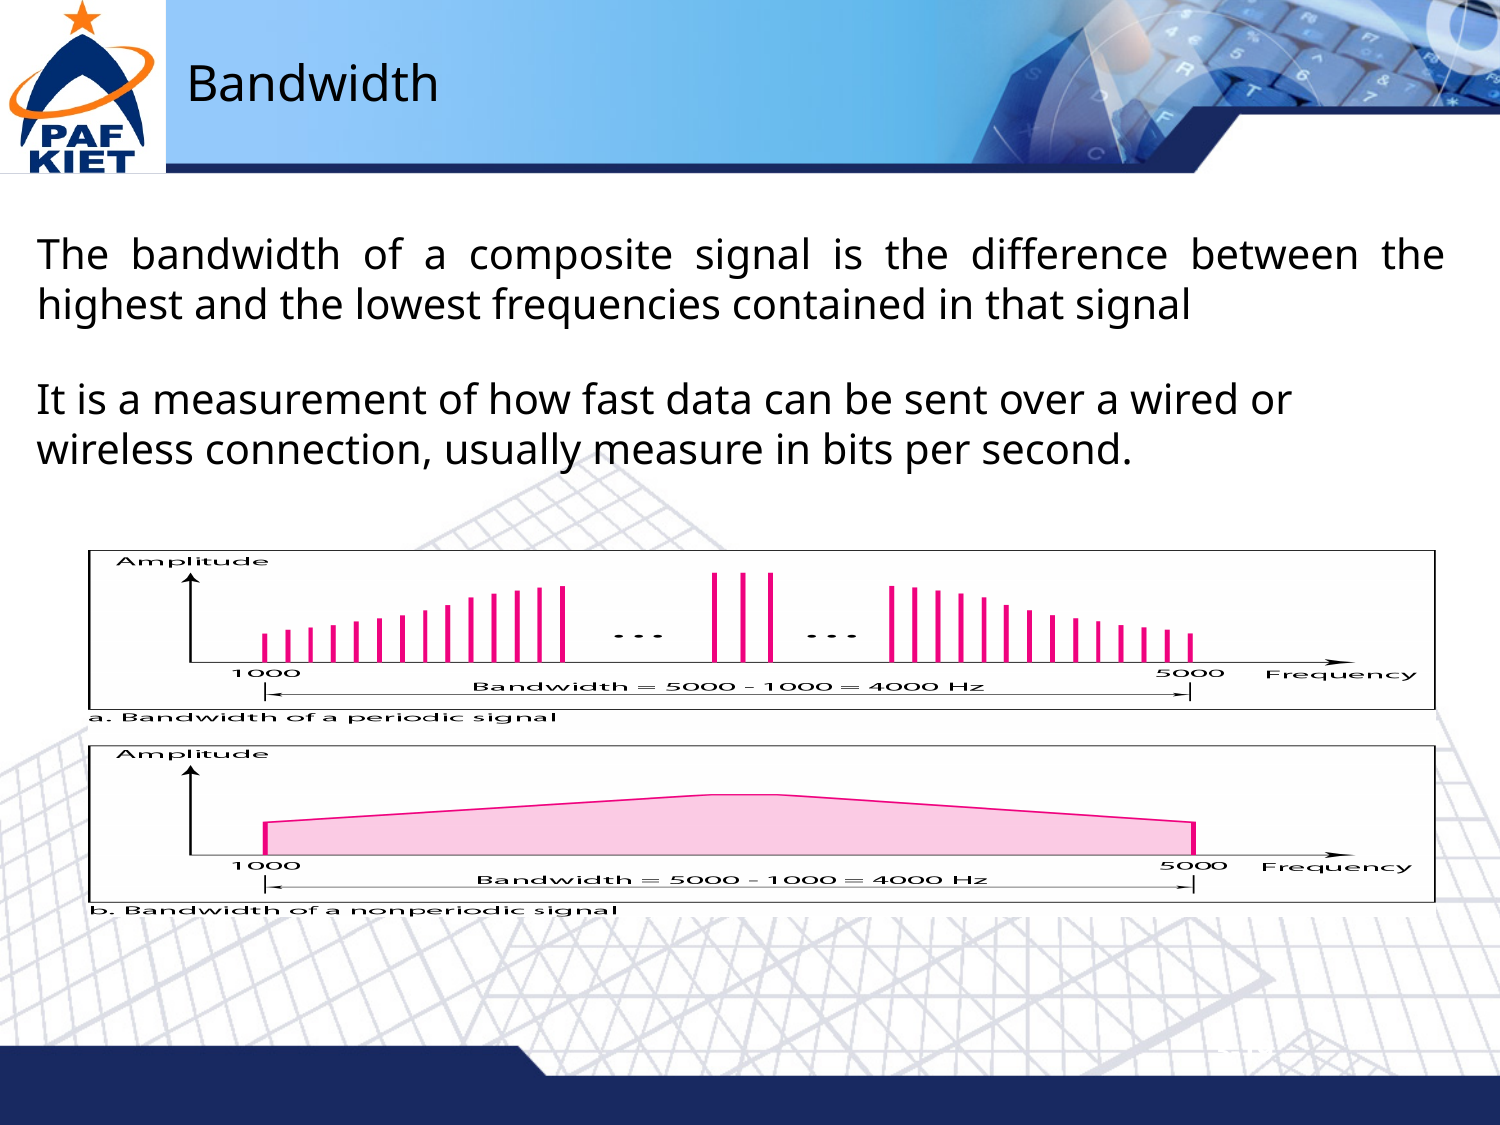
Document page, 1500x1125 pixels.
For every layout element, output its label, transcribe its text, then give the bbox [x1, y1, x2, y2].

text_box It is a measurement of how fast data can be sent over a wired or wireless connection, usually measure in bits per second. [21, 365, 1436, 481]
title Bandwidth [170, 0, 1437, 164]
picture [0, 0, 1500, 1125]
slide_number 3-19 [1099, 1024, 1388, 1101]
list The bandwidth of a composite signal is the difference between the highest and the lowest frequencies contained in that signal [21, 220, 1483, 528]
